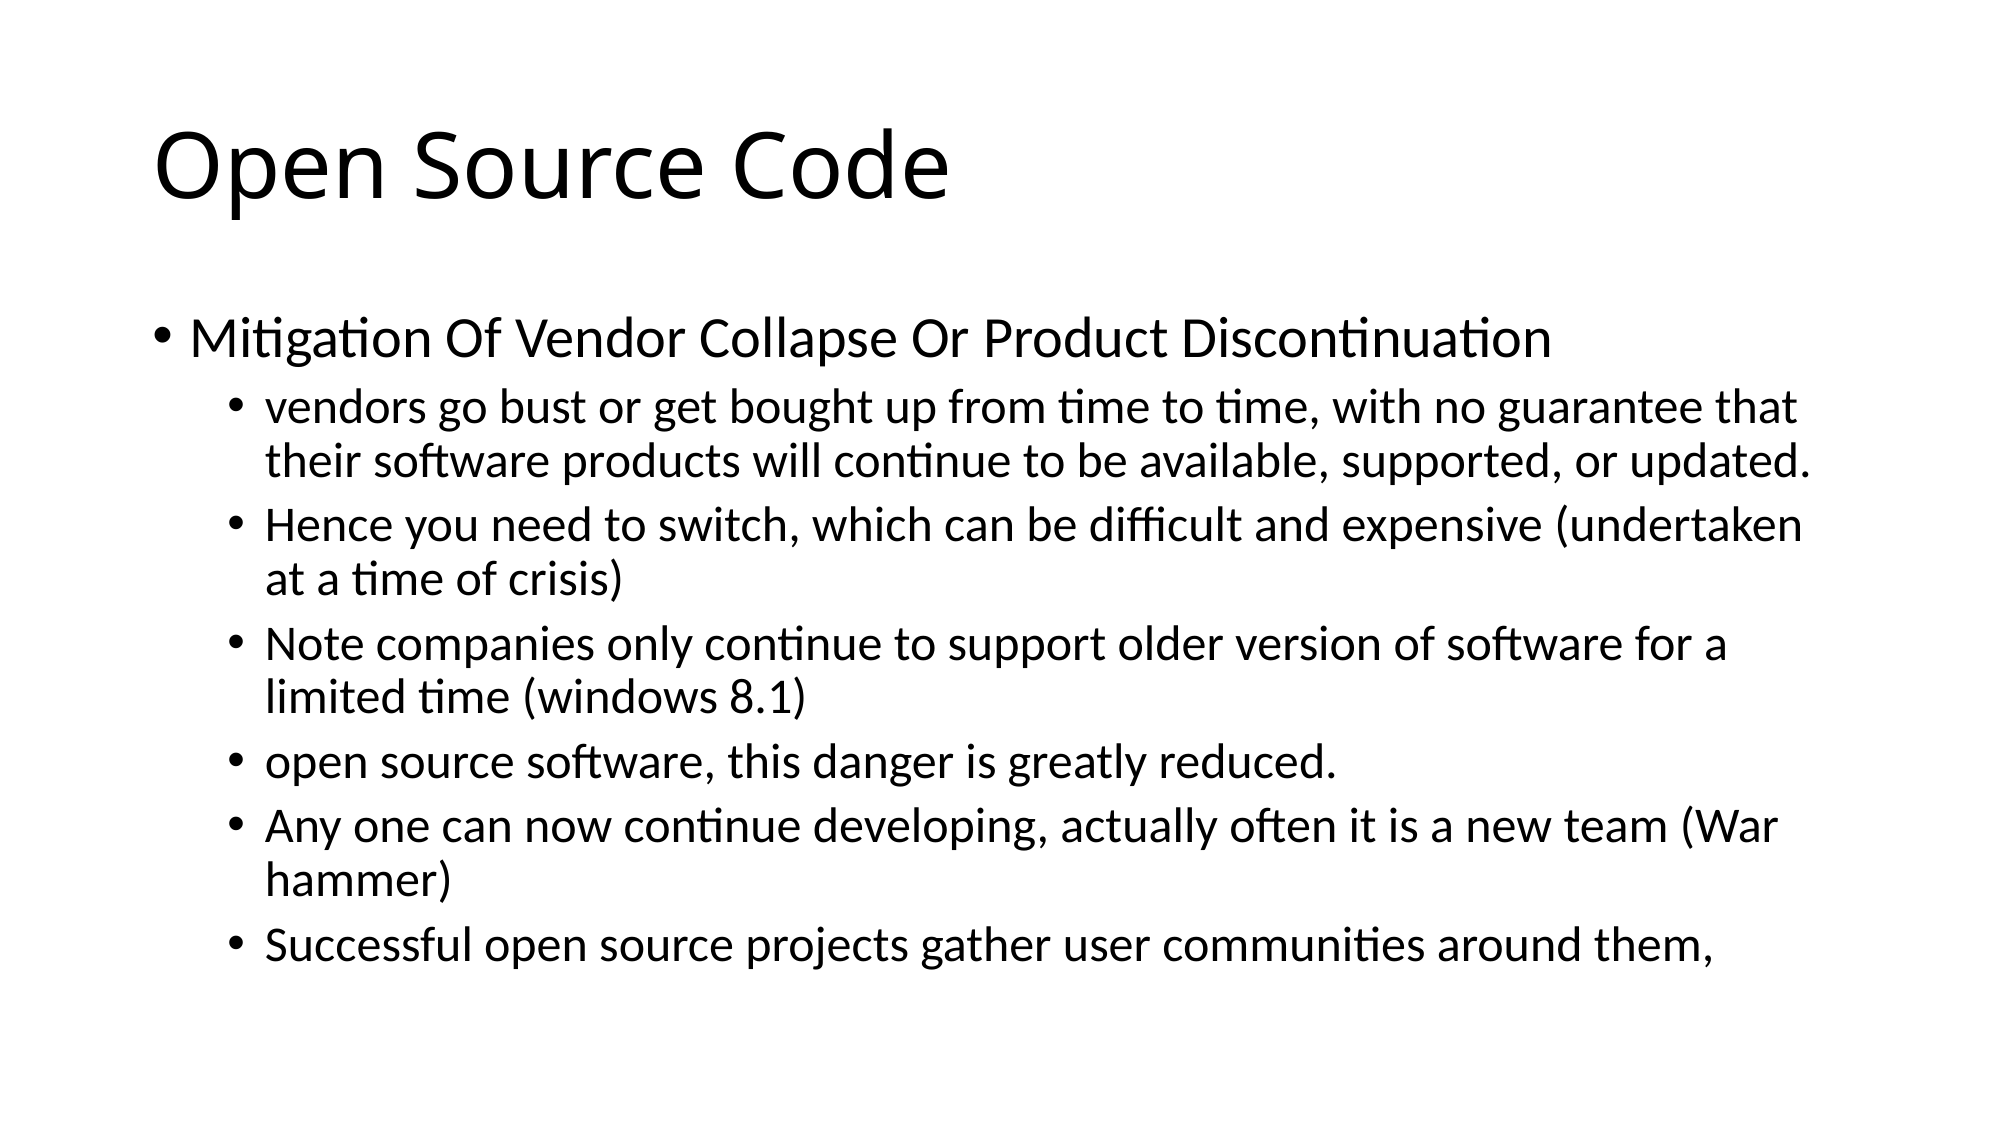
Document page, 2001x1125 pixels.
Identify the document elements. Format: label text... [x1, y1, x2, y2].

title Open Source Code [137, 59, 1863, 278]
list Mitigation Of Vendor Collapse Or Product Discontinuation vendors go bust or get bought up from time to time, with no guarantee that their software products will continue to be available, supported, or updated. Hence you need to switch, which can be difficult and expensive (undertaken at a time of crisis) Note companies only continue to support older version of software for a limited time (windows 8.1) open source software, this danger is greatly reduced. Any one can now continue developing, actually often it is a new team (War hammer) Successful open source projects gather user communities around them, [137, 299, 1863, 1014]
